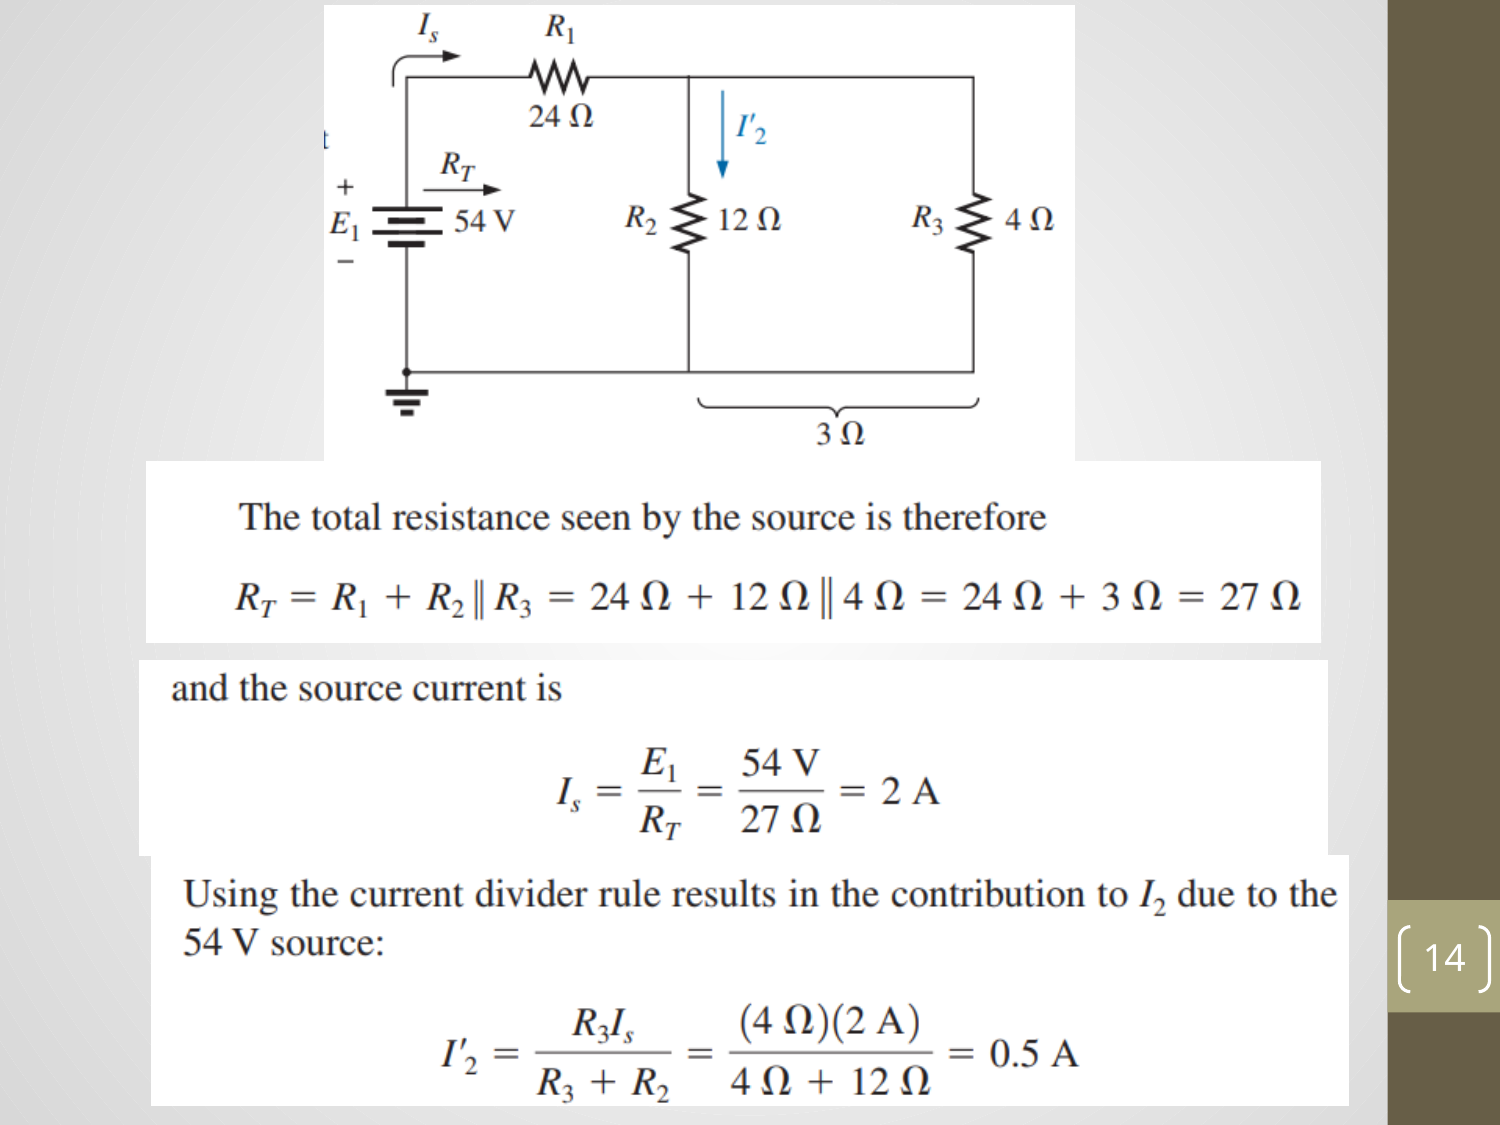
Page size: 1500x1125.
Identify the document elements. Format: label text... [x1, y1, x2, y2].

slide_number 14 [1397, 925, 1492, 994]
picture [146, 5, 1321, 644]
picture [139, 659, 1349, 1106]
